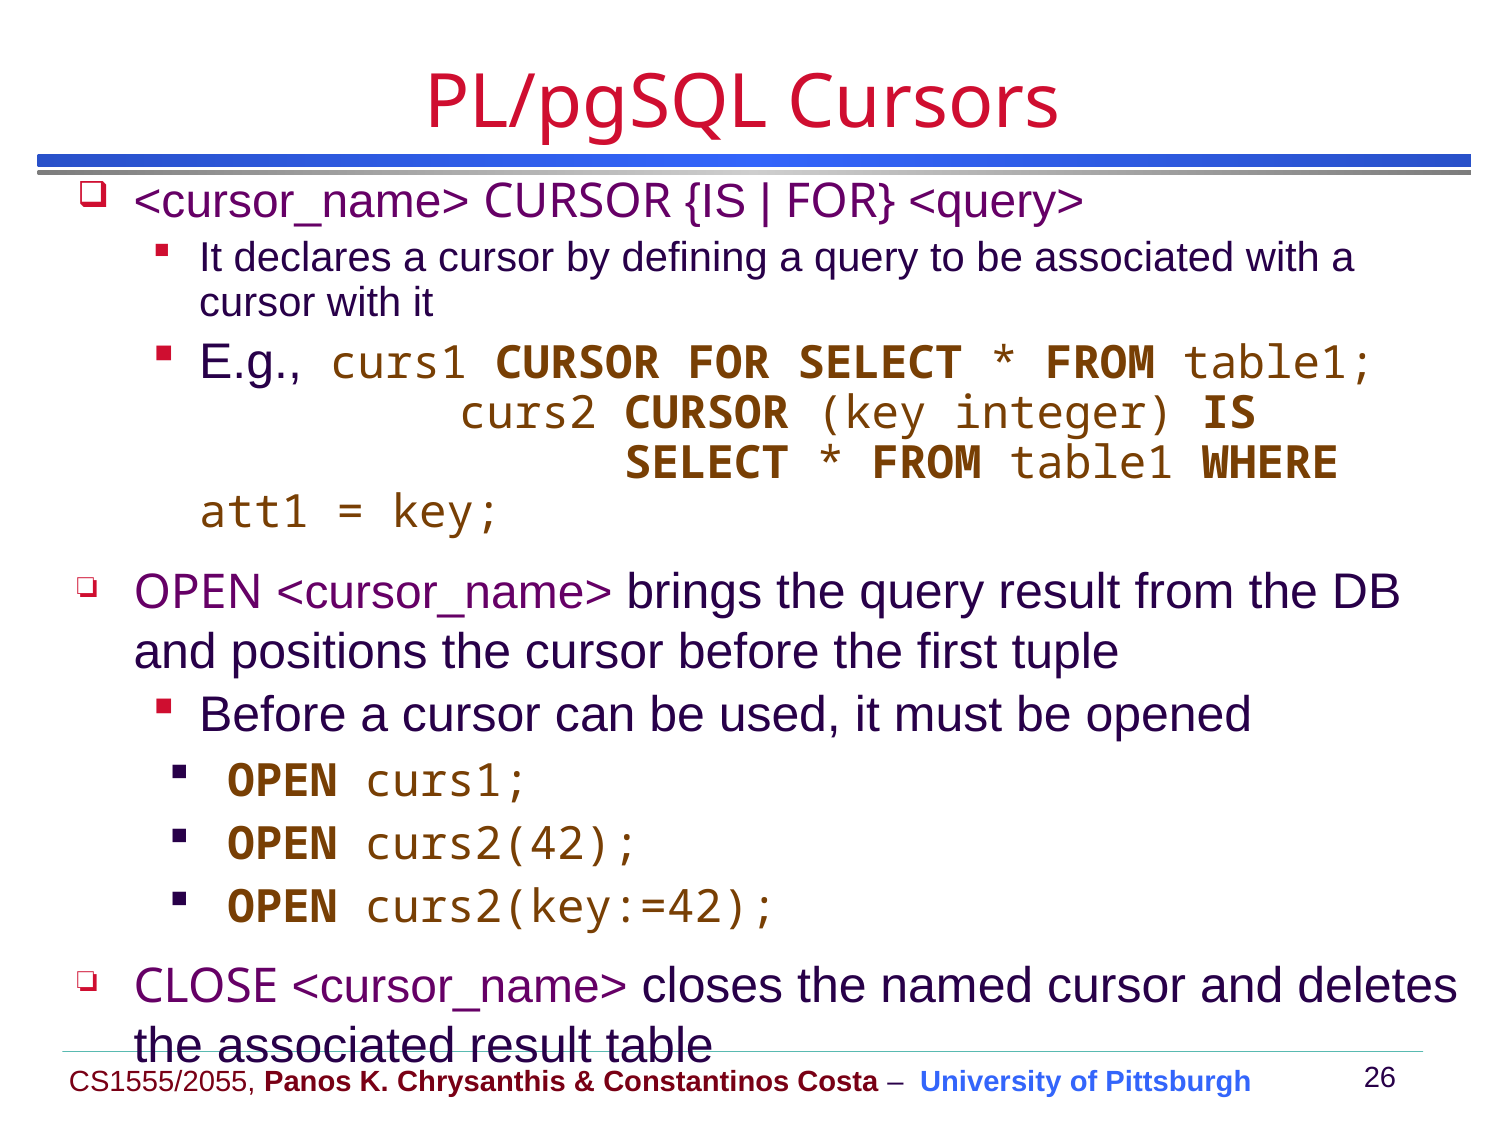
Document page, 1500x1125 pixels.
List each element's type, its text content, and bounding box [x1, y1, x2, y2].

list <cursor_name> CURSOR {IS | FOR} <query> It declares a cursor by defining a query to be associated with a cursor with it E.g., curs1 CURSOR FOR SELECT * FROM table1; curs2 CURSOR (key integer) IS SELECT * FROM table1 WHERE att1 = key; OPEN <cursor_name> brings the query result from the DB and positions the cursor before the first tuple Before a cursor can be used, it must be opened OPEN curs1; OPEN curs2(42); OPEN curs2(key:=42); CLOSE <cursor_name> closes the named cursor and deletes the associated result table [62, 162, 1486, 1050]
title PL/pgSQL Cursors [0, 62, 1486, 150]
